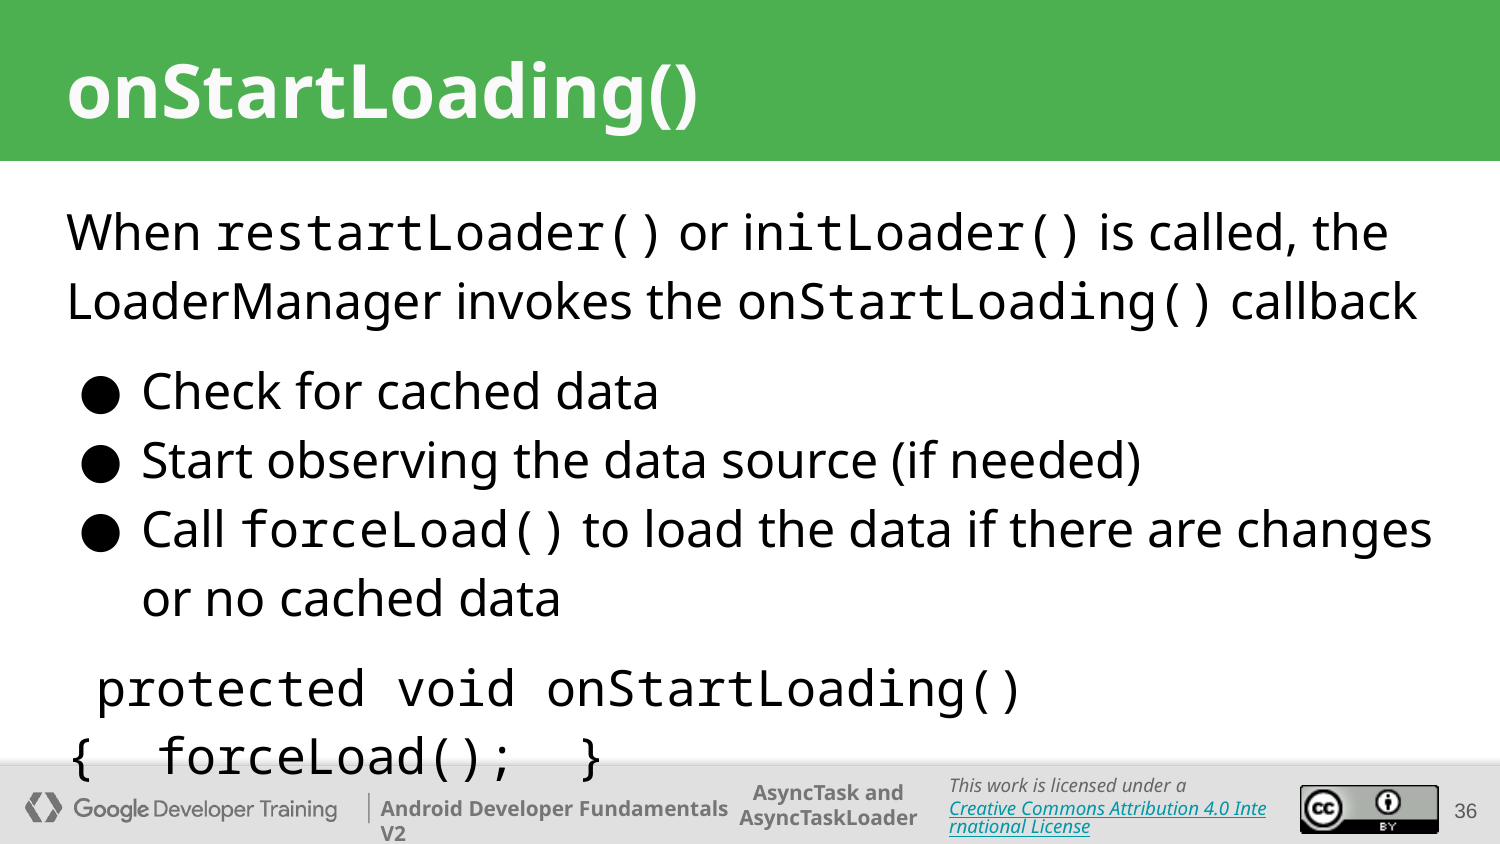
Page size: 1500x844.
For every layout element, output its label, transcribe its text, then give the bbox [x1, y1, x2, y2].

list When restartLoader() or initLoader() is called, the LoaderManager invokes the onStartLoading() callback Check for cached data Start observing the data source (if needed) Call forceLoad() to load the data if there are changes or no cached data protected void onStartLoading() { forceLoad(); } [51, 176, 1490, 737]
picture [0, 161, 1500, 844]
slide_number ‹#› [1402, 777, 1493, 842]
title onStartLoading() [51, 28, 1449, 122]
